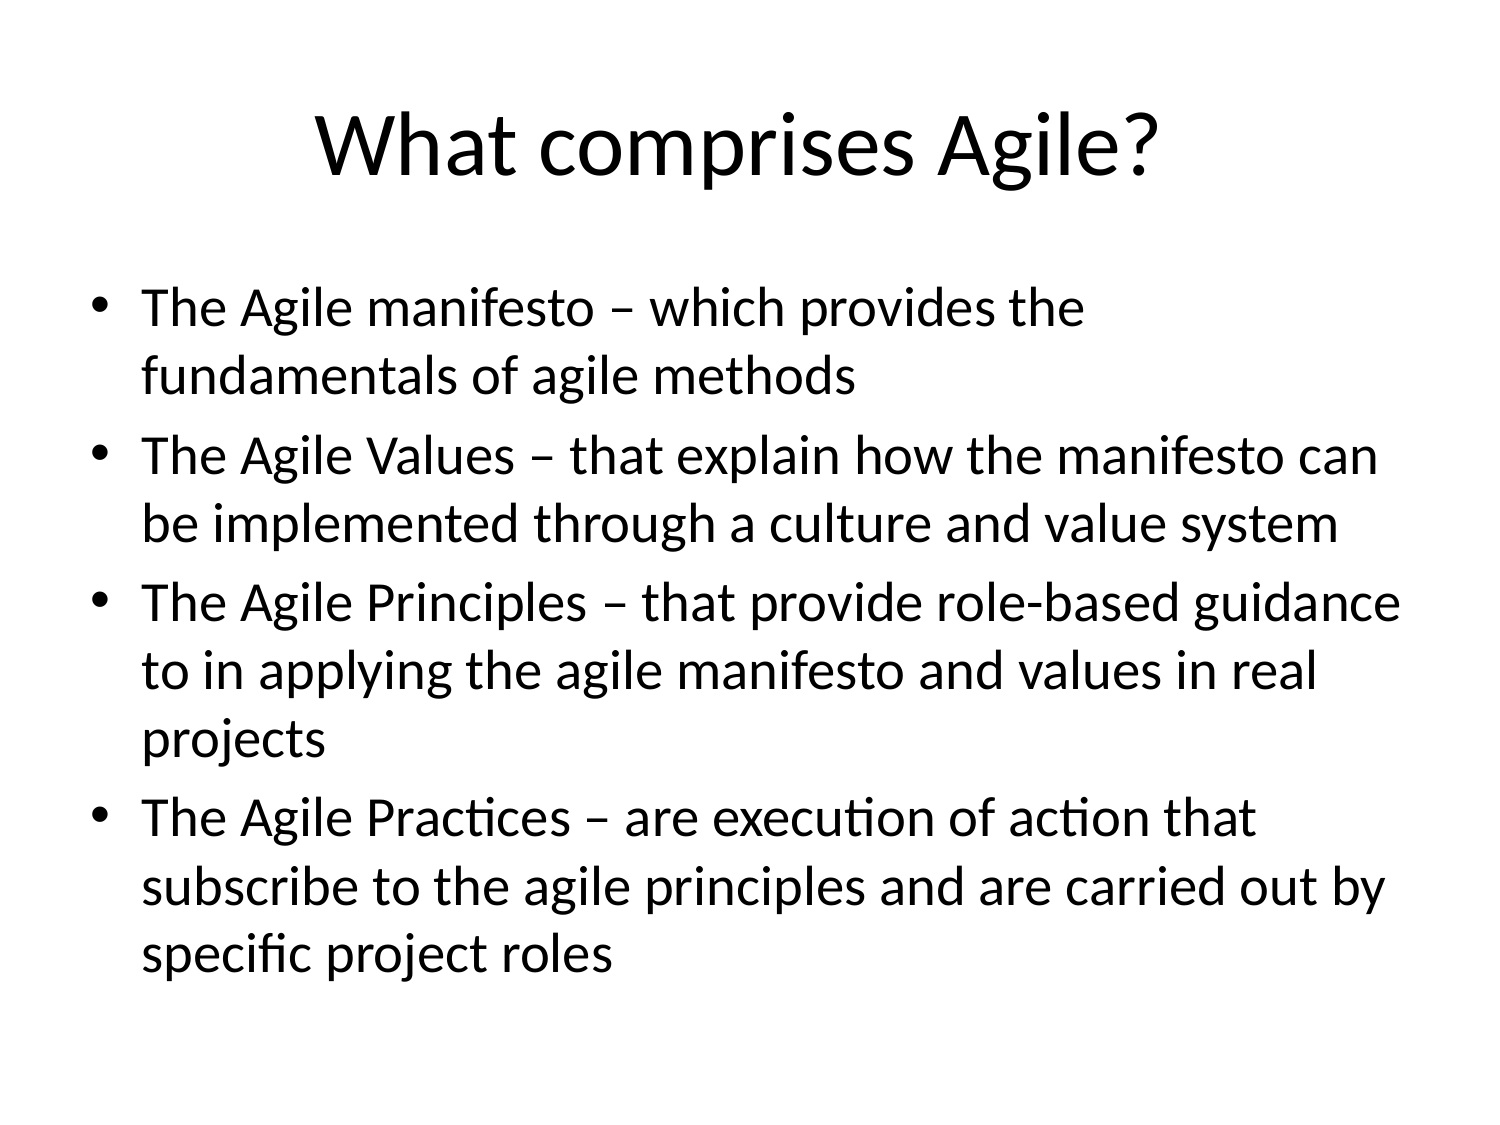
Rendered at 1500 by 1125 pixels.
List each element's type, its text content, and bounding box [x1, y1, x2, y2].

list The Agile manifesto – which provides the fundamentals of agile methods The Agile Values – that explain how the manifesto can be implemented through a culture and value system The Agile Principles – that provide role-based guidance to in applying the agile manifesto and values in real projects The Agile Practices – are execution of action that subscribe to the agile principles and are carried out by specific project roles [75, 262, 1425, 1005]
title What comprises Agile? [75, 45, 1425, 233]
